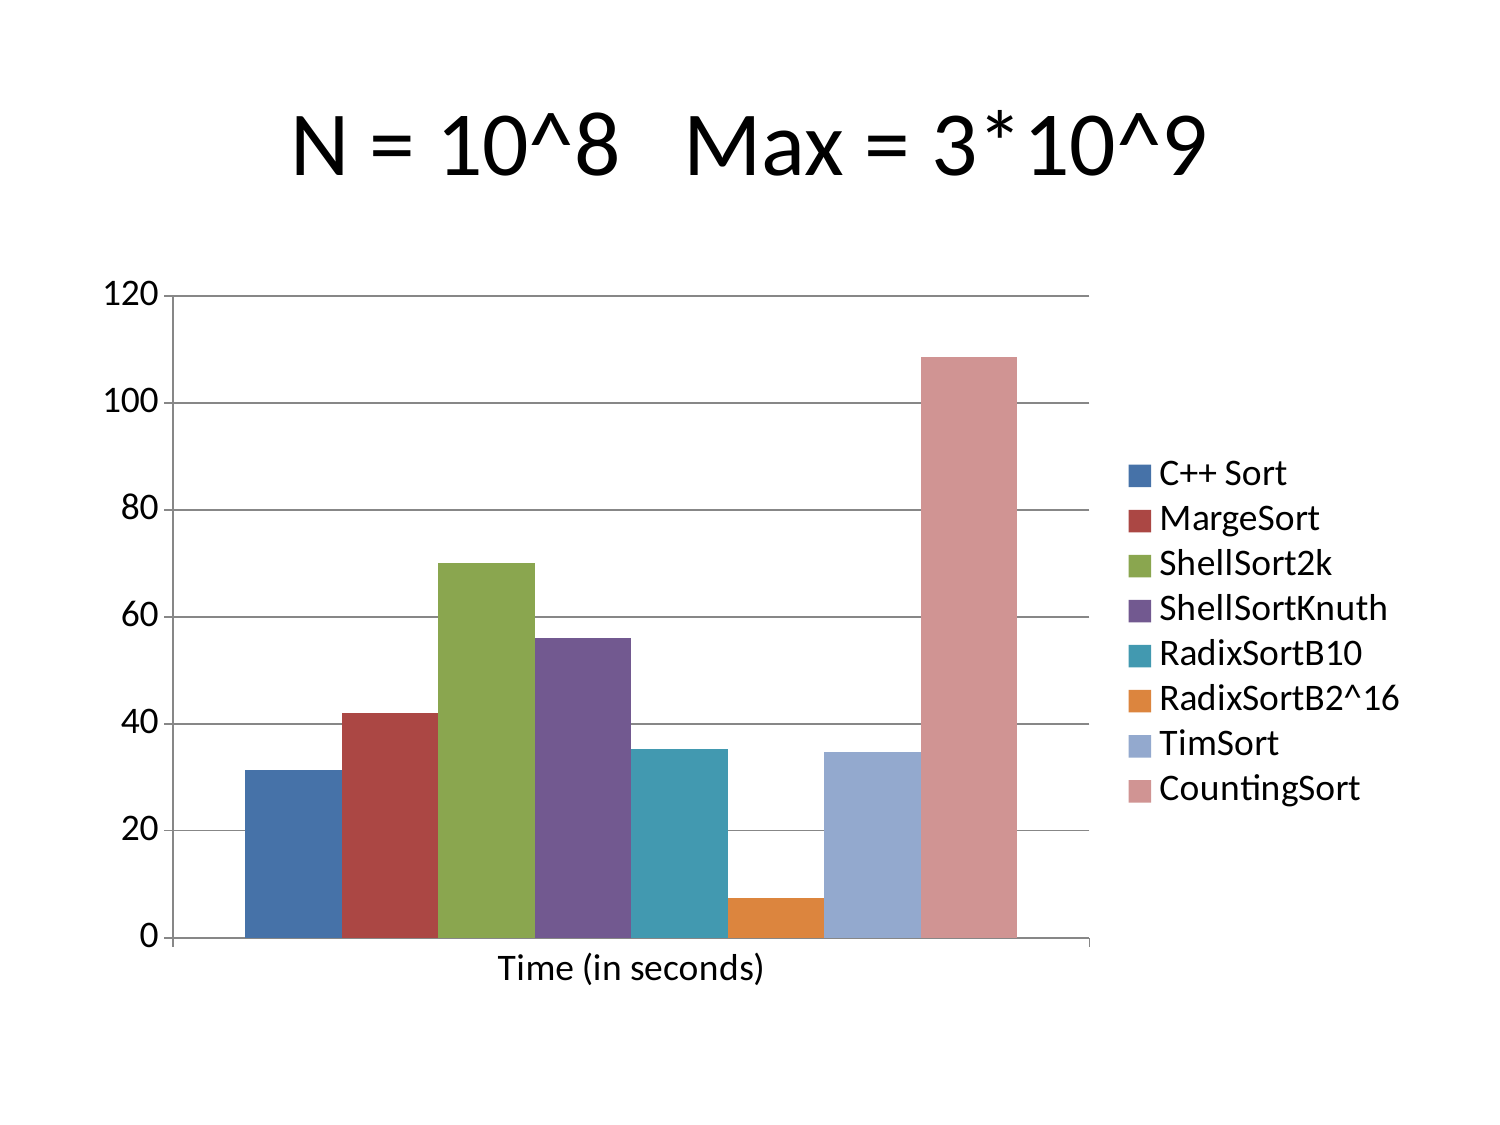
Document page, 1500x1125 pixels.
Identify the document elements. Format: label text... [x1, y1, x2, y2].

chart [74, 262, 1426, 1006]
title N = 10^8 Max = 3*10^9 [75, 45, 1425, 233]
